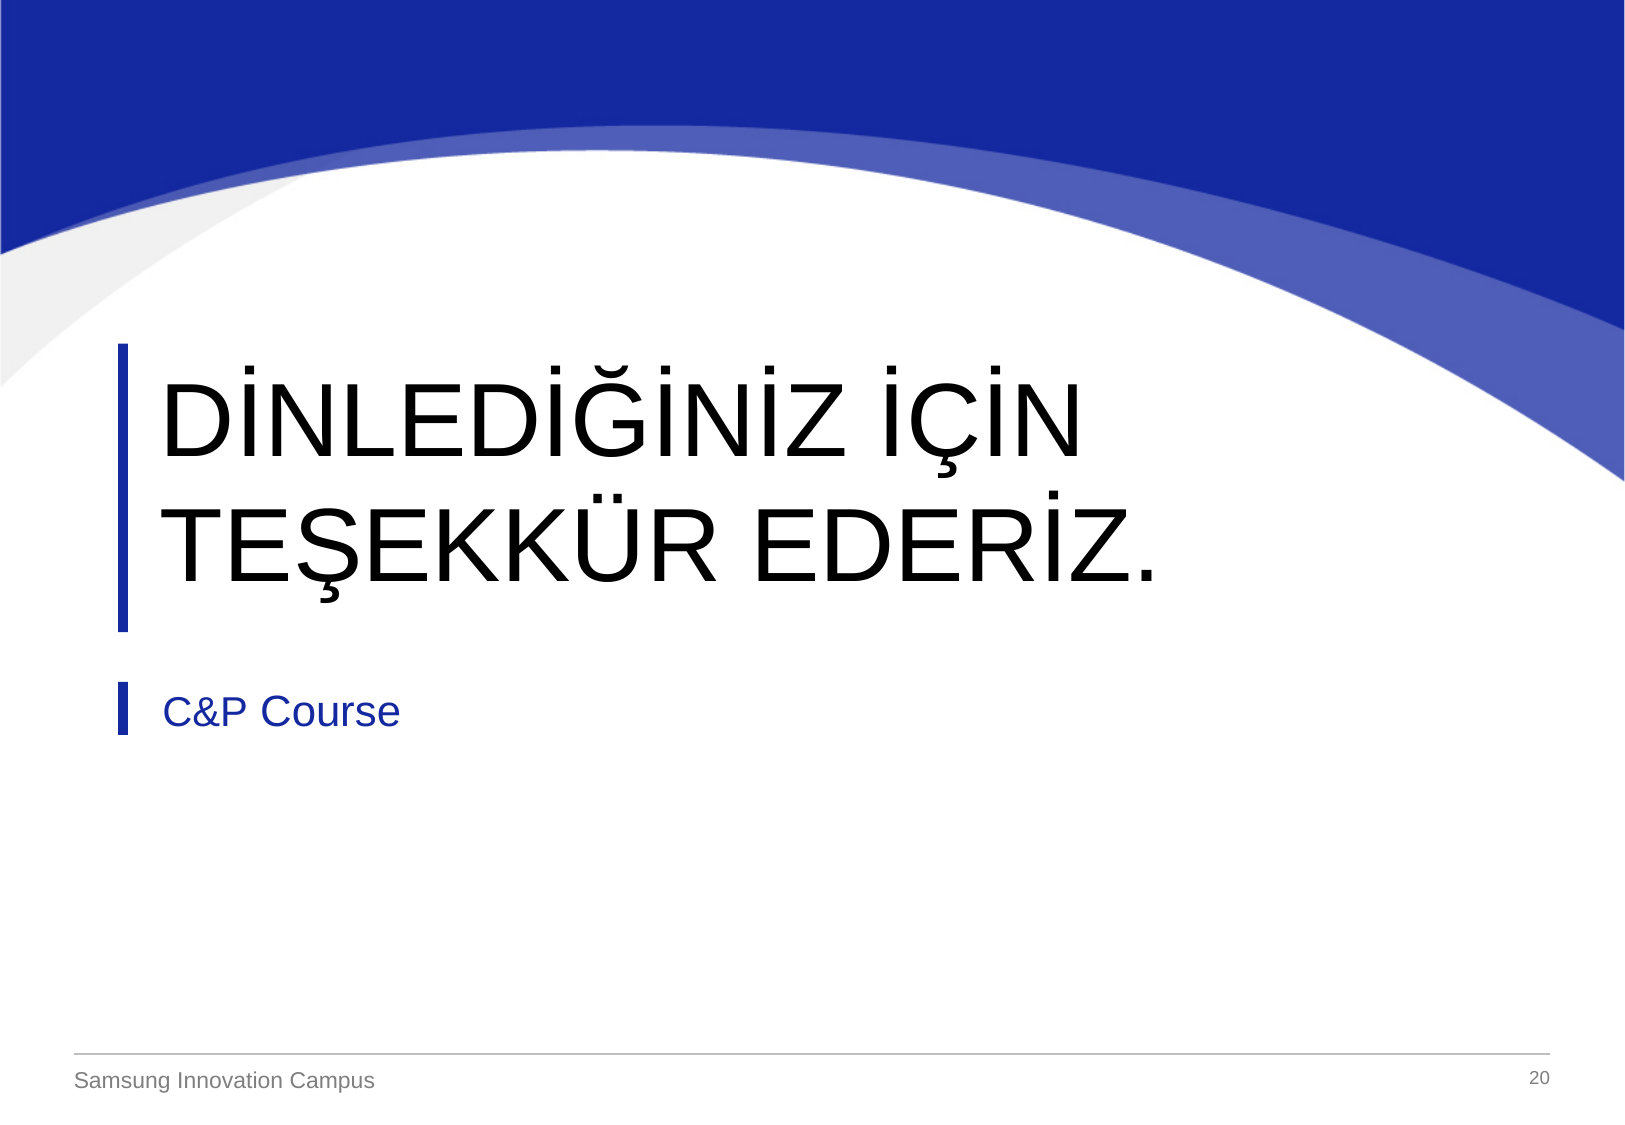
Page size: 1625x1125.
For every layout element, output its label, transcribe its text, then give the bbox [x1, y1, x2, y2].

picture [0, 0, 1625, 1125]
list DİNLEDİĞİNİZ İÇİN TEŞEKKÜR EDERİZ. [159, 352, 1458, 610]
